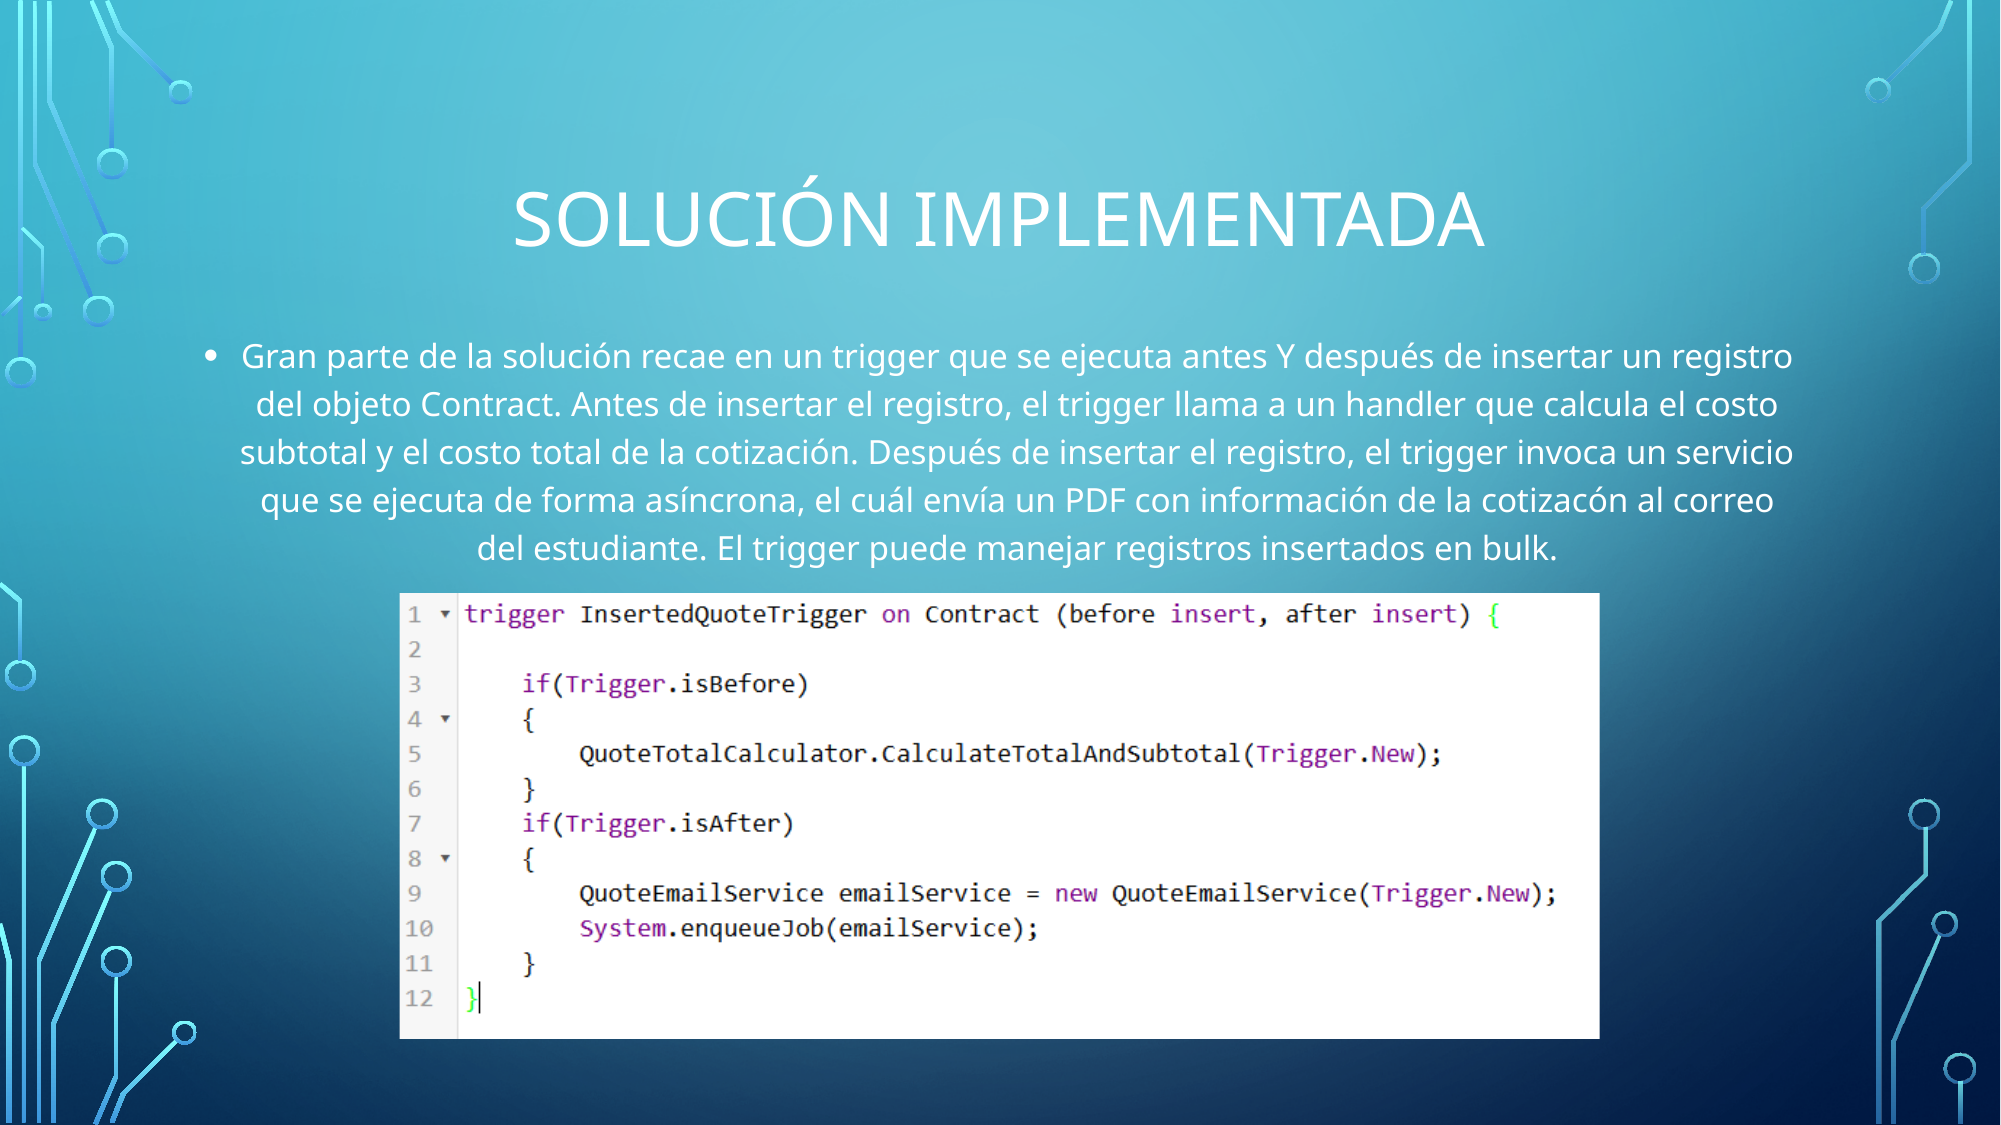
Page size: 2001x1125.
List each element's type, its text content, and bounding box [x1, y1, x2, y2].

list Gran parte de la solución recae en un trigger que se ejecuta antes Y después de insertar un registro del objeto Contract. Antes de insertar el registro, el trigger llama a un handler que calcula el costo subtotal y el costo total de la cotización. Después de insertar el registro, el trigger invoca un servicio que se ejecuta de forma asíncrona, el cuál envía un PDF con información de la cotizacón al correo del estudiante. El trigger puede manejar registros insertados en bulk. [187, 320, 1813, 902]
title Solución implementada [187, 101, 1813, 320]
picture [399, 592, 1600, 1039]
